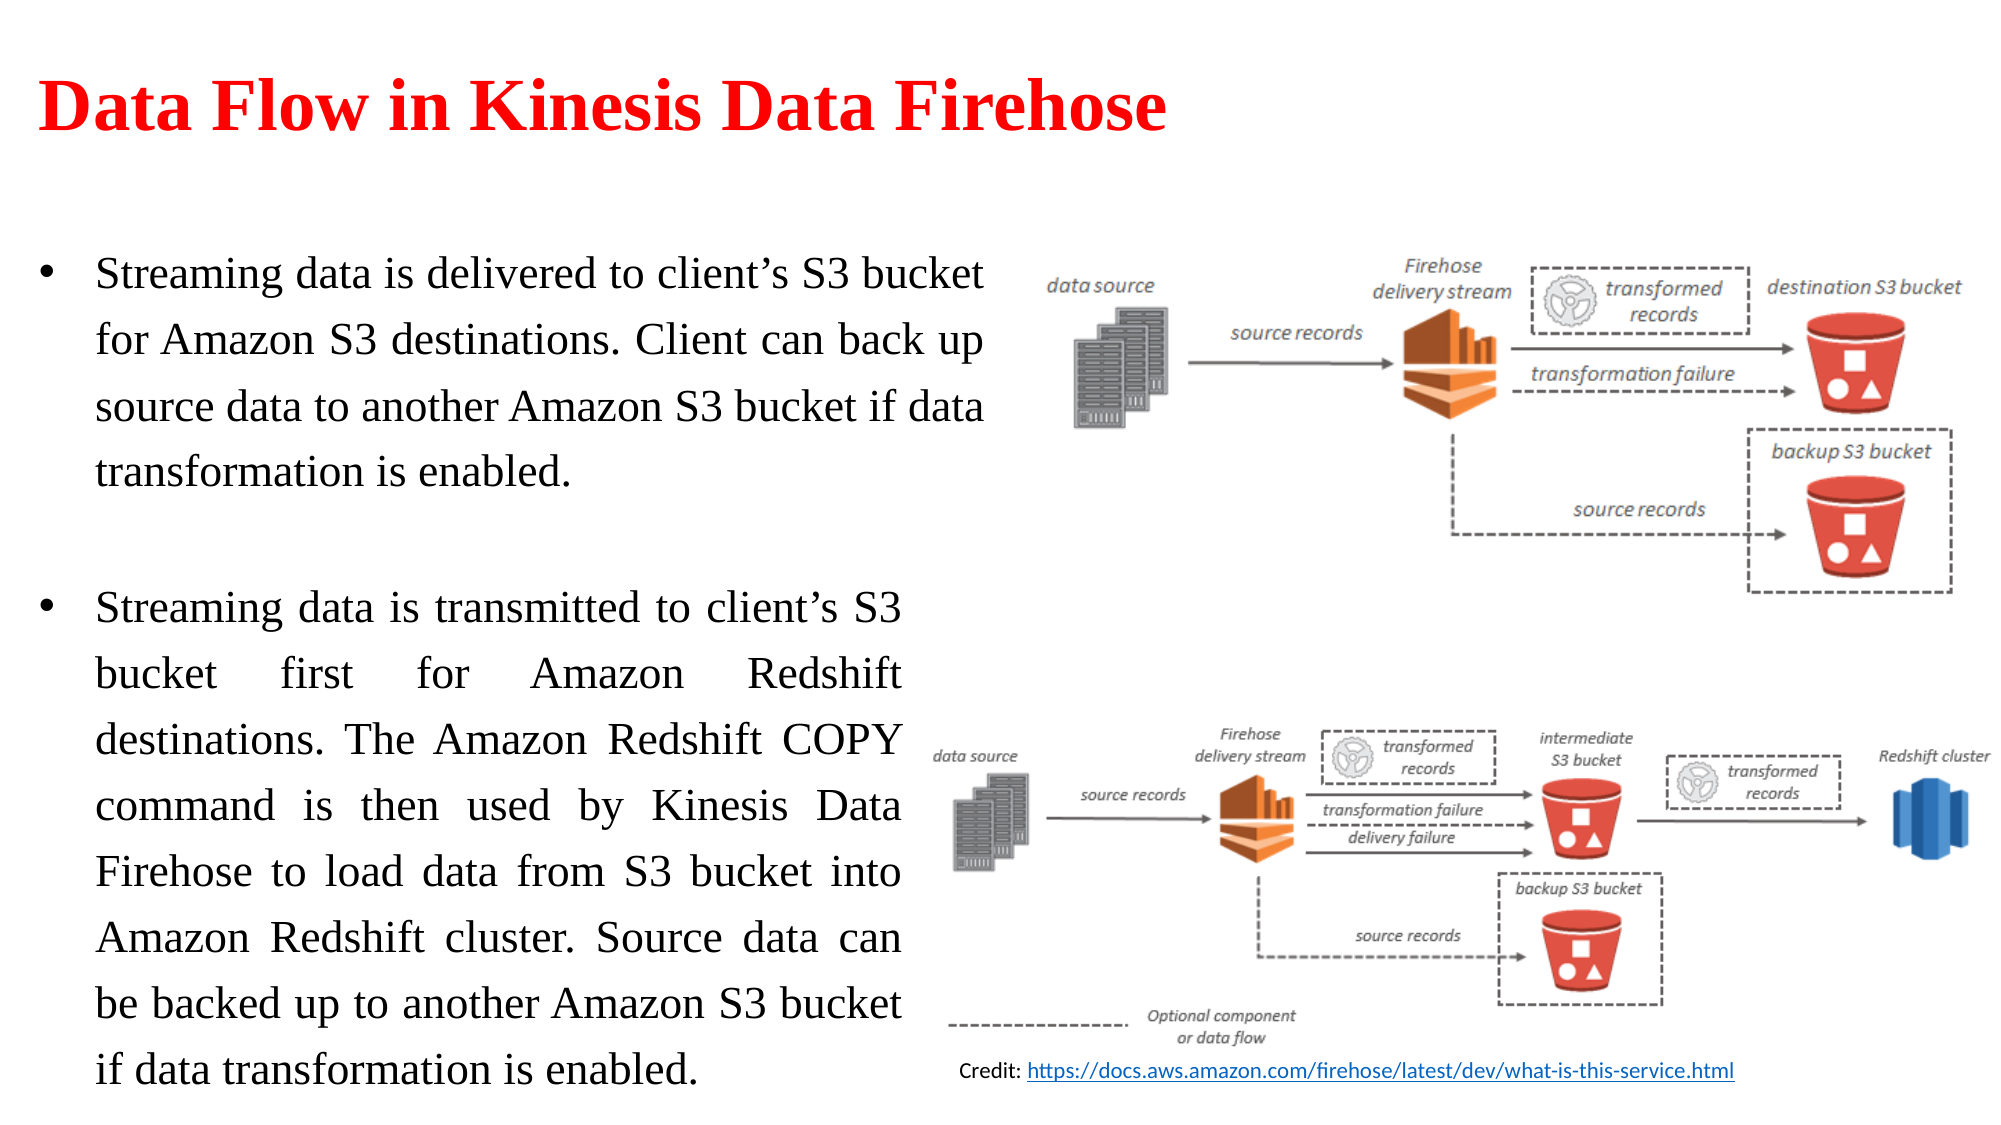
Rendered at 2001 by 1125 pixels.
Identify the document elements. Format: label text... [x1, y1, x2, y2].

text_box Data Flow in Kinesis Data Firehose [23, 40, 1956, 155]
text_box Streaming data is transmitted to client’s S3 bucket first for Amazon Redshift destinations. The Amazon Redshift COPY command is then used by Kinesis Data Firehose to load data from S3 bucket into Amazon Redshift cluster. Source data can be backed up to another Amazon S3 bucket if data transformation is enabled. [23, 558, 918, 1023]
text_box Streaming data is delivered to client’s S3 bucket for Amazon S3 destinations. Client can back up source data to another Amazon S3 bucket if data transformation is enabled. [23, 224, 1000, 525]
picture [917, 690, 2000, 1067]
text_box Credit: https://docs.aws.amazon.com/firehose/latest/dev/what-is-this-service.html [944, 1067, 1868, 1125]
picture [1033, 244, 1991, 620]
